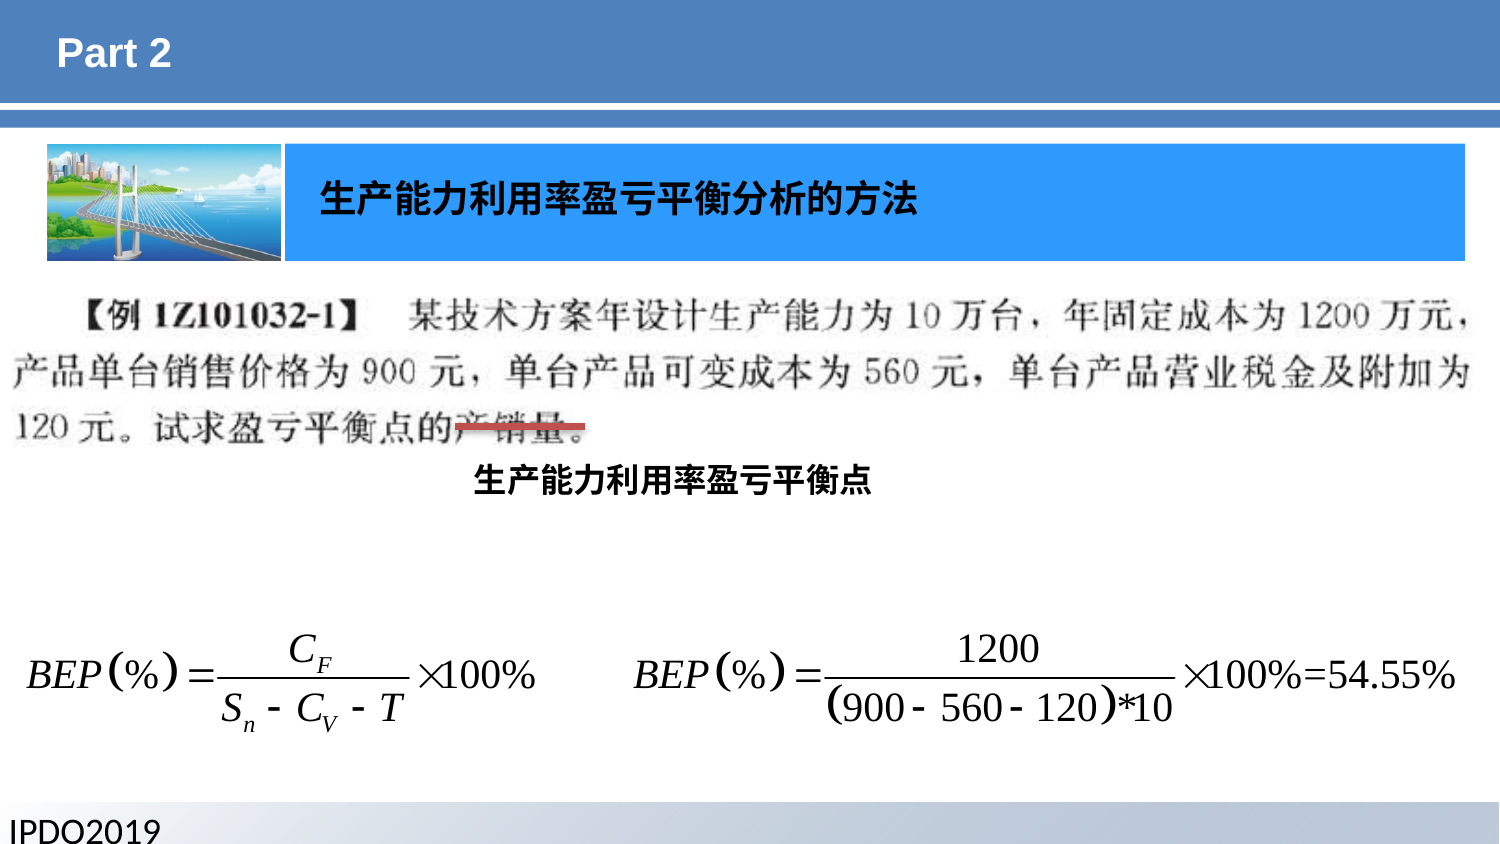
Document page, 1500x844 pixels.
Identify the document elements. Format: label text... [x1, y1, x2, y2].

picture [46, 143, 282, 262]
text_box 生产能力利用率盈亏平衡点 [459, 463, 888, 507]
text_box [285, 143, 1465, 261]
picture [0, 286, 1499, 455]
slide_number IPDO2019 [0, 799, 344, 844]
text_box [625, 622, 1466, 745]
text_box 生产能力利用率盈亏平衡分析的方法 [304, 167, 1465, 227]
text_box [18, 622, 545, 741]
text_box [0, 0, 1500, 105]
text_box [0, 108, 1500, 130]
title Part 2 [41, 3, 1459, 99]
text_box [344, 801, 1500, 844]
